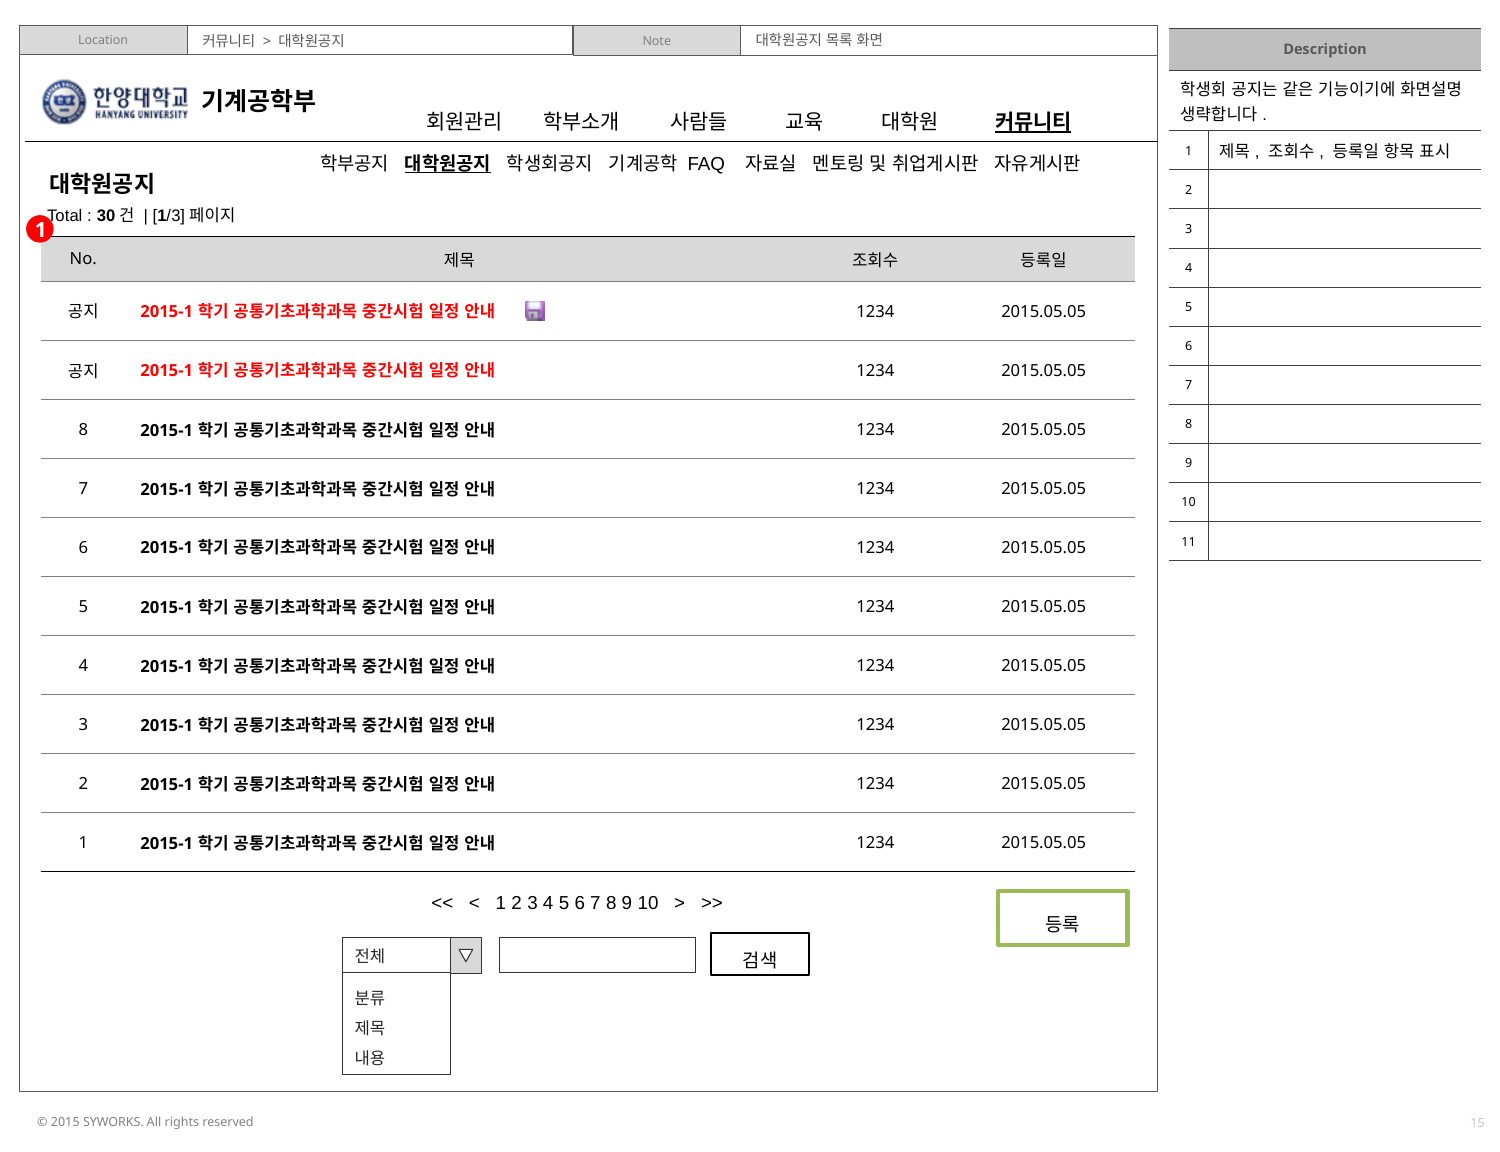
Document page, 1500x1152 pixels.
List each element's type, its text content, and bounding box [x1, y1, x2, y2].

table_cell 6 [1169, 327, 1208, 365]
table_header No. [41, 237, 125, 281]
table_cell 공지 [41, 341, 125, 399]
text_box 대학원공지 목록 화면 [739, 23, 1160, 57]
table_cell 2015-1학기 공통기초과학과목 중간시험 일정 안내 [125, 695, 798, 753]
table_cell 2015-1학기 공통기초과학과목 중간시험 일정 안내 [125, 518, 798, 576]
text_box 커뮤니티 > 대학원공지 [186, 23, 575, 57]
table_cell 1234 [798, 813, 953, 871]
table_cell 2015.05.05 [953, 341, 1135, 399]
table_cell 1234 [798, 577, 953, 635]
table_cell 2015-1학기 공통기초과학과목 중간시험 일정 안내 [125, 400, 798, 458]
table_cell 1234 [798, 459, 953, 517]
table_cell [1209, 444, 1481, 482]
table_cell 1234 [798, 695, 953, 753]
text_box 기계공학부 [193, 77, 332, 123]
table_cell 8 [1169, 405, 1208, 443]
text_box 분류 제목 내용 [341, 981, 452, 1076]
table_cell 2015-1학기 공통기초과학과목 중간시험 일정 안내 [125, 459, 798, 517]
table_cell 11 [1169, 522, 1208, 560]
table_cell [1209, 405, 1481, 443]
table_cell 2015.05.05 [953, 754, 1135, 812]
text_box 회원관리 학부소개 사람들 교육 대학원 커뮤니티 [412, 101, 1087, 140]
table_cell 2015-1학기 공통기초과학과목 중간시험 일정 안내 [125, 813, 798, 871]
table_cell 2 [41, 754, 125, 812]
table_header 조회수 [798, 237, 953, 281]
text_box << < 1 2 3 4 5 6 7 8 9 10 > >> [416, 883, 738, 921]
table_cell [1209, 327, 1481, 365]
table_cell [1209, 522, 1481, 560]
table_cell 학생회 공지는 같은 기능이기에 화면설명 생략합니다. [1169, 71, 1481, 130]
table_cell 1234 [798, 518, 953, 576]
table_header Description [1169, 29, 1481, 70]
table_cell 1 [41, 813, 125, 871]
text_box Total : 30건 | [1/3]페이지 [32, 197, 251, 233]
text_box 학부공지 대학원공지 학생회공지 기계공학 FAQ 자료실 멘토링 및 취업게시판 자유게시판 [305, 149, 1096, 182]
table_cell [1209, 483, 1481, 521]
table_cell 5 [1169, 288, 1208, 326]
table_cell 7 [41, 459, 125, 517]
table_cell 2015.05.05 [953, 695, 1135, 753]
table_cell 9 [1169, 444, 1208, 482]
table_cell 1234 [798, 754, 953, 812]
table_cell 2015.05.05 [953, 577, 1135, 635]
text_box 검색 [709, 931, 811, 977]
table_cell 공지 [41, 282, 125, 340]
table_cell 1234 [798, 636, 953, 694]
text_box 대학원공지 [34, 162, 171, 197]
table_cell 2015-1학기 공통기초과학과목 중간시험 일정 안내 [125, 282, 798, 340]
picture [525, 301, 545, 321]
table_cell [1209, 170, 1481, 208]
table_cell 2015-1학기 공통기초과학과목 중간시험 일정 안내 [125, 636, 798, 694]
table_cell 4 [41, 636, 125, 694]
table_cell 2015.05.05 [953, 459, 1135, 517]
table_cell 3 [1169, 209, 1208, 248]
table_cell 1234 [798, 341, 953, 399]
table_cell [1209, 288, 1481, 326]
table_cell [1209, 249, 1481, 287]
text_box 1 [24, 213, 56, 245]
table_cell 7 [1169, 366, 1208, 404]
table_cell 2015-1학기 공통기초과학과목 중간시험 일정 안내 [125, 577, 798, 635]
table_header 등록일 [953, 237, 1135, 281]
table_cell [1209, 209, 1481, 248]
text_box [342, 937, 482, 974]
table_cell 6 [41, 518, 125, 576]
table_cell 제목, 조회수, 등록일 항목 표시 [1209, 131, 1481, 169]
table_cell 2015-1학기 공통기초과학과목 중간시험 일정 안내 [125, 341, 798, 399]
table_cell 1234 [798, 282, 953, 340]
table_cell 1234 [798, 400, 953, 458]
table_cell 2015.05.05 [953, 282, 1135, 340]
table_cell 1 [1169, 131, 1208, 169]
table_cell 2015.05.05 [953, 400, 1135, 458]
table_cell 4 [1169, 249, 1208, 287]
table_cell 2015-1학기 공통기초과학과목 중간시험 일정 안내 [125, 754, 798, 812]
table_cell 2015.05.05 [953, 636, 1135, 694]
table_cell [1209, 366, 1481, 404]
table_cell 3 [41, 695, 125, 753]
table_header 제목 [125, 237, 798, 281]
picture [39, 77, 193, 127]
slide_number 15 [1429, 1102, 1500, 1146]
table_cell 5 [41, 577, 125, 635]
table_cell 2015.05.05 [953, 813, 1135, 871]
table_cell 2 [1169, 170, 1208, 208]
text_box [498, 935, 698, 975]
table_cell 10 [1169, 483, 1208, 521]
text_box 등록 [996, 889, 1130, 947]
table_cell 8 [41, 400, 125, 458]
table_cell 2015.05.05 [953, 518, 1135, 576]
